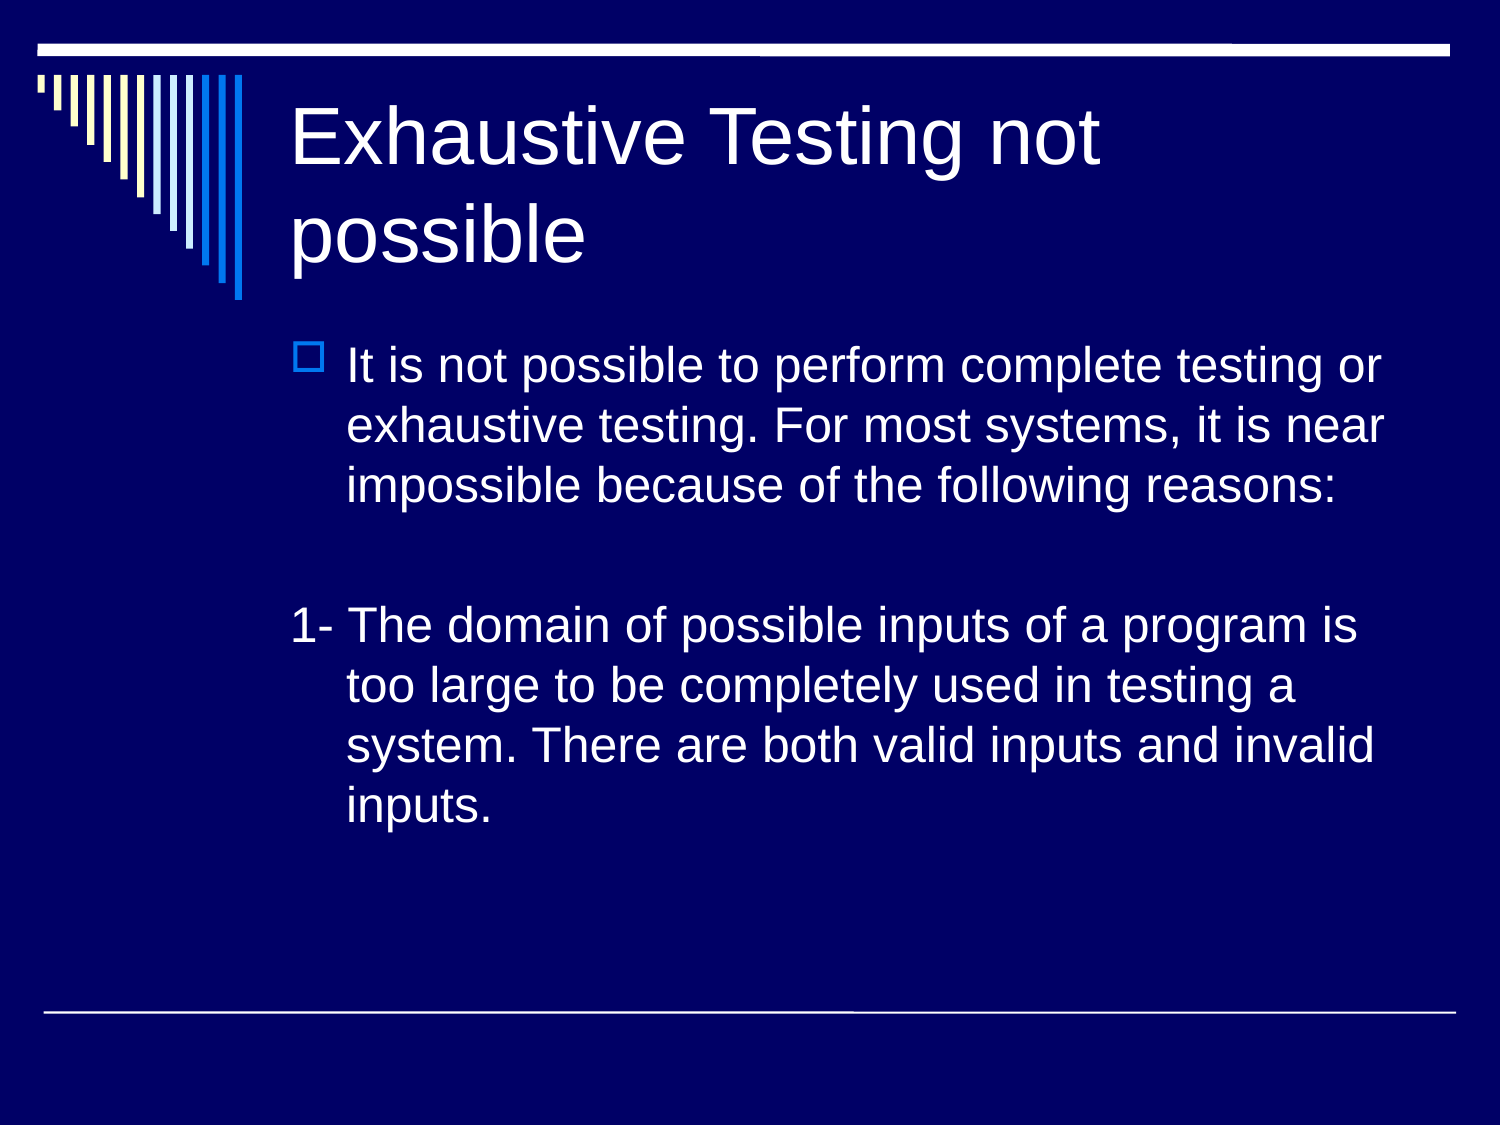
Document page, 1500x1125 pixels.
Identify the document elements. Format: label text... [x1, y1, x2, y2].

list It is not possible to perform complete testing or exhaustive testing. For most systems, it is near impossible because of the following reasons: 1- The domain of possible inputs of a program is too large to be completely used in testing a system. There are both valid inputs and invalid inputs. [274, 324, 1426, 1001]
title Exhaustive Testing not possible [274, 74, 1426, 288]
